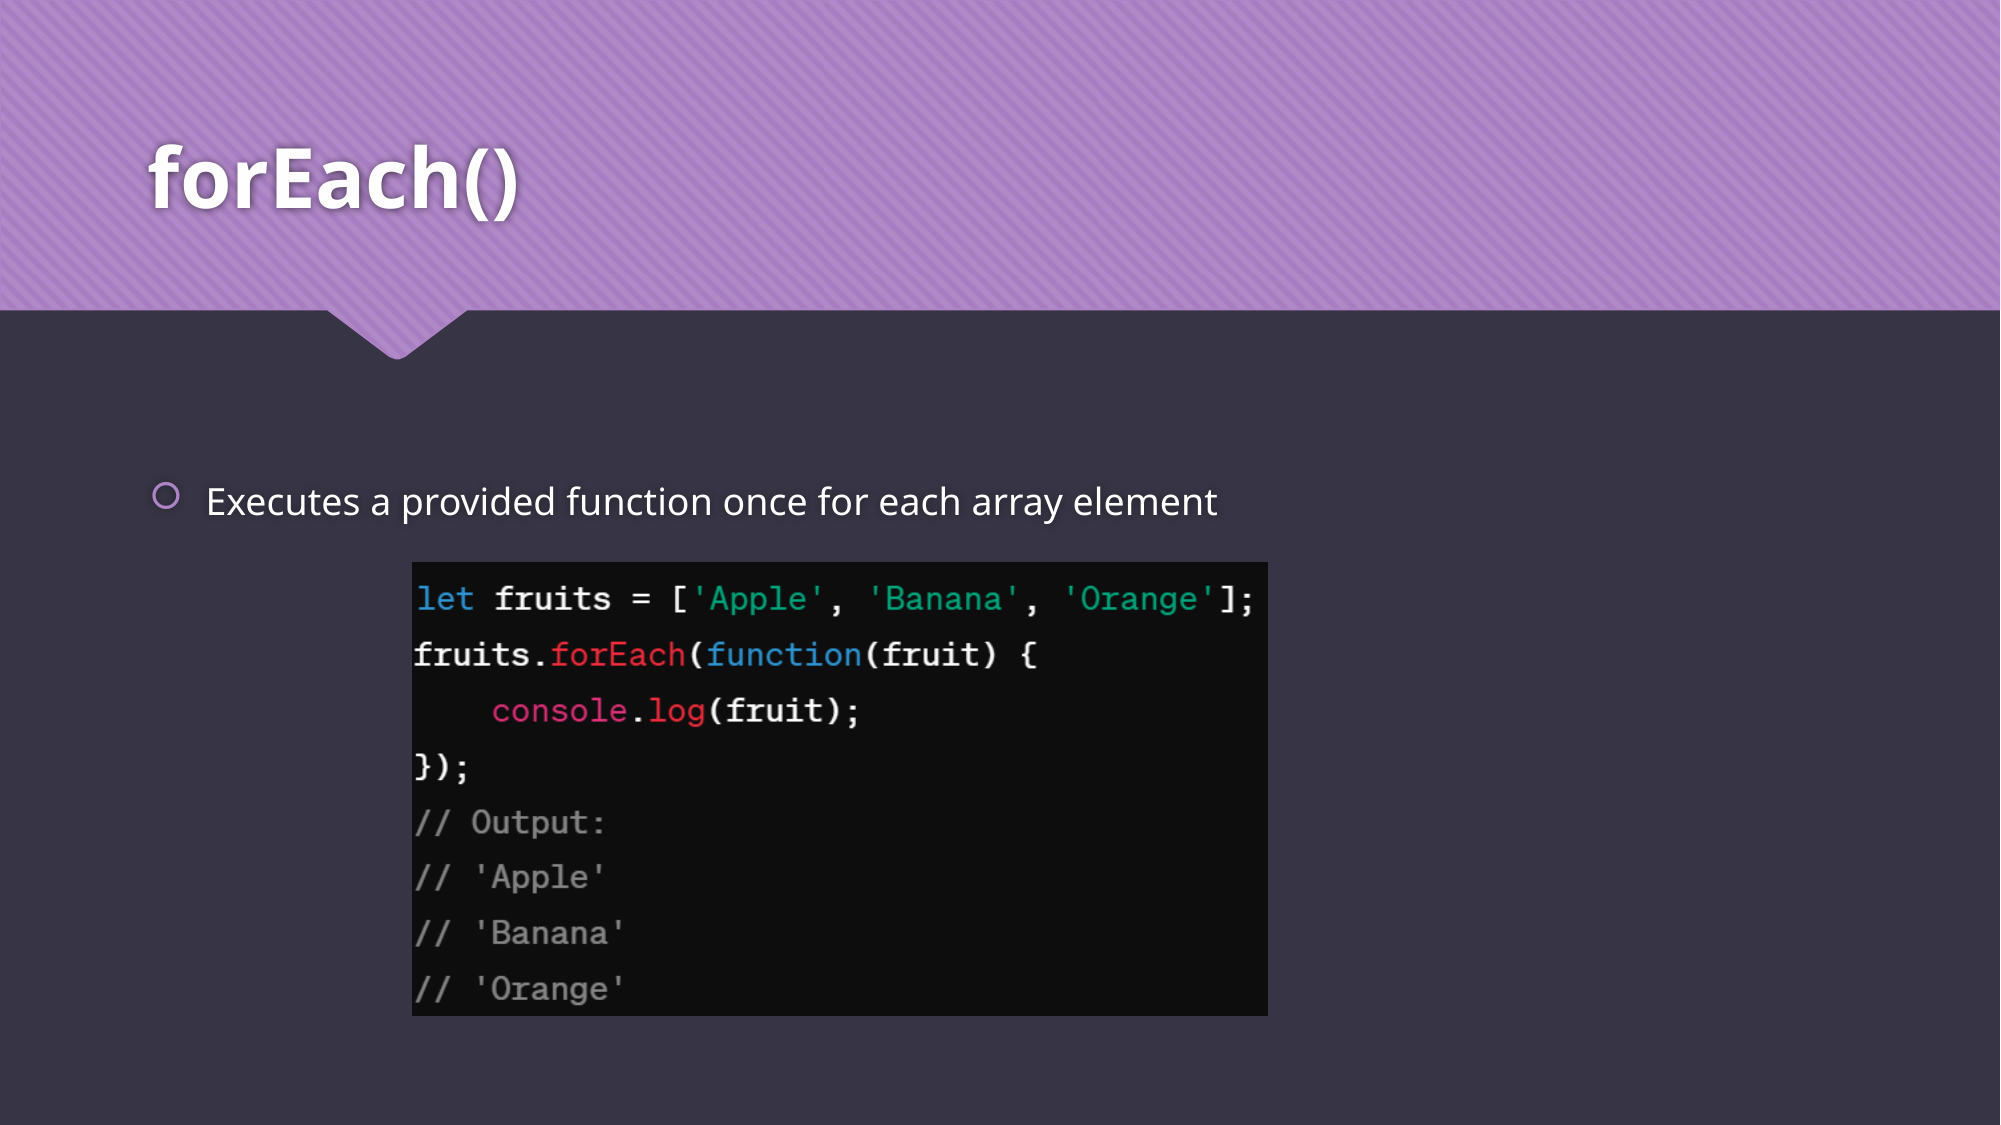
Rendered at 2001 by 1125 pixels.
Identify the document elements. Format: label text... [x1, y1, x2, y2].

list Executes a provided function once for each array element [134, 364, 1866, 962]
title forEach() [132, 73, 1868, 233]
picture [412, 562, 1268, 1016]
